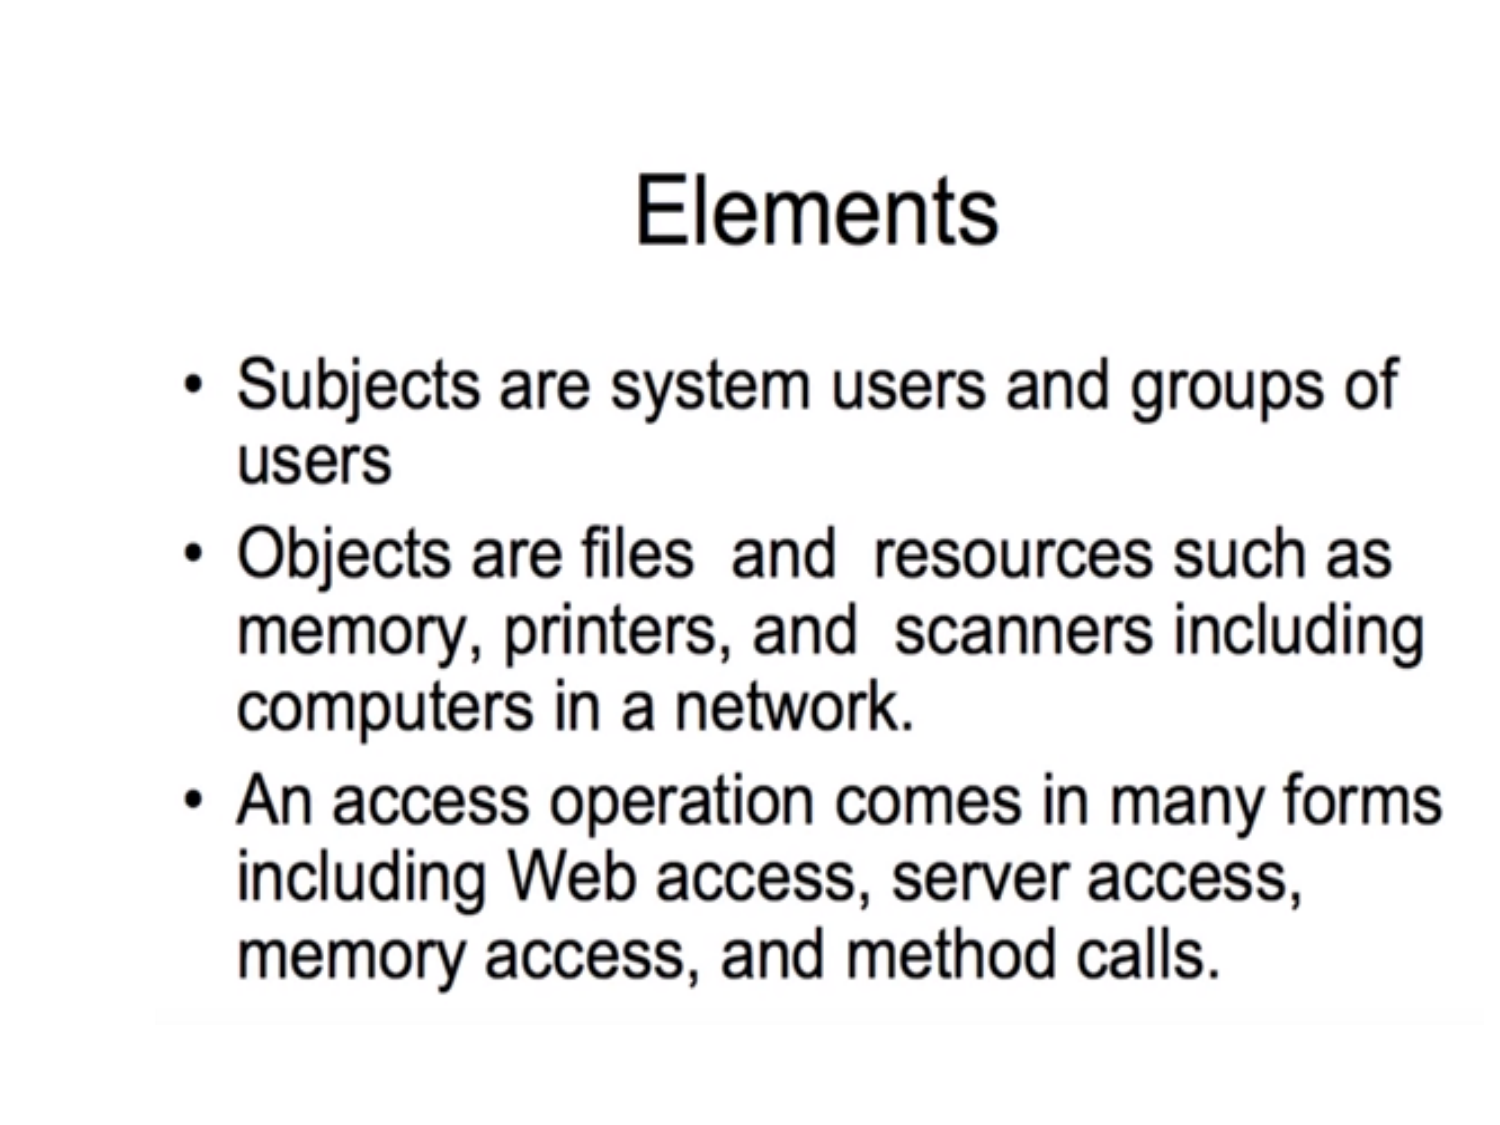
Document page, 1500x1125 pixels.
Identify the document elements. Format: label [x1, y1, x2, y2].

picture [154, 99, 1484, 1026]
